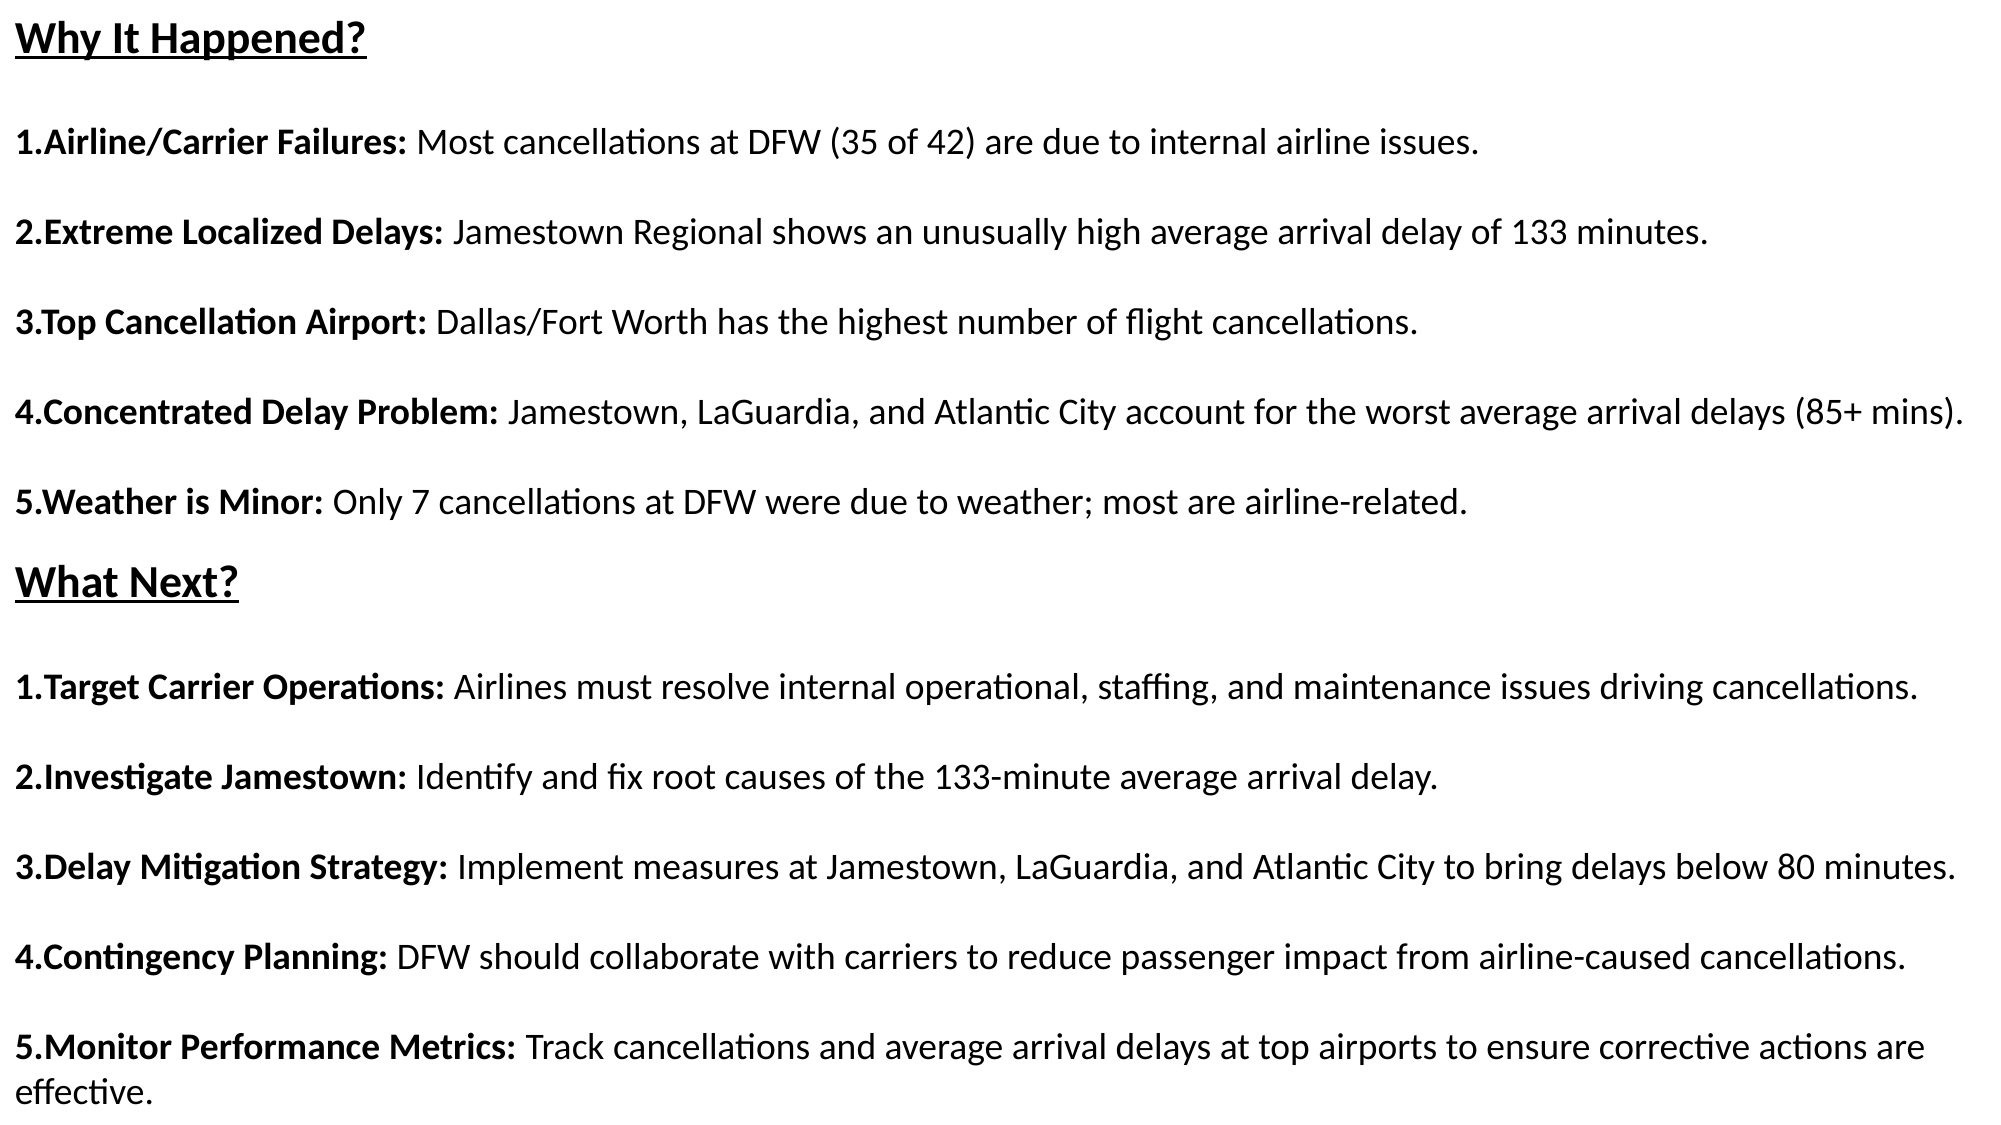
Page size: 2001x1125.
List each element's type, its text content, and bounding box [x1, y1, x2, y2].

text_box Why It Happened? 1.Airline/Carrier Failures: Most cancellations at DFW (35 of 42) are due to internal airline issues. 2.Extreme Localized Delays: Jamestown Regional shows an unusually high average arrival delay of 133 minutes. 3.Top Cancellation Airport: Dallas/Fort Worth has the highest number of flight cancellations. 4.Concentrated Delay Problem: Jamestown, LaGuardia, and Atlantic City account for the worst average arrival delays (85+ mins). 5.Weather is Minor: Only 7 cancellations at DFW were due to weather; most are airline-related. [0, 0, 2000, 530]
text_box What Next? Target Carrier Operations: Airlines must resolve internal operational, staffing, and maintenance issues driving cancellations. 2.Investigate Jamestown: Identify and fix root causes of the 133-minute average arrival delay. 3.Delay Mitigation Strategy: Implement measures at Jamestown, LaGuardia, and Atlantic City to bring delays below 80 minutes. 4.Contingency Planning: DFW should collaborate with carriers to reduce passenger impact from airline-caused cancellations. 5.Monitor Performance Metrics: Track cancellations and average arrival delays at top airports to ensure corrective actions are effective. [0, 544, 2000, 1119]
